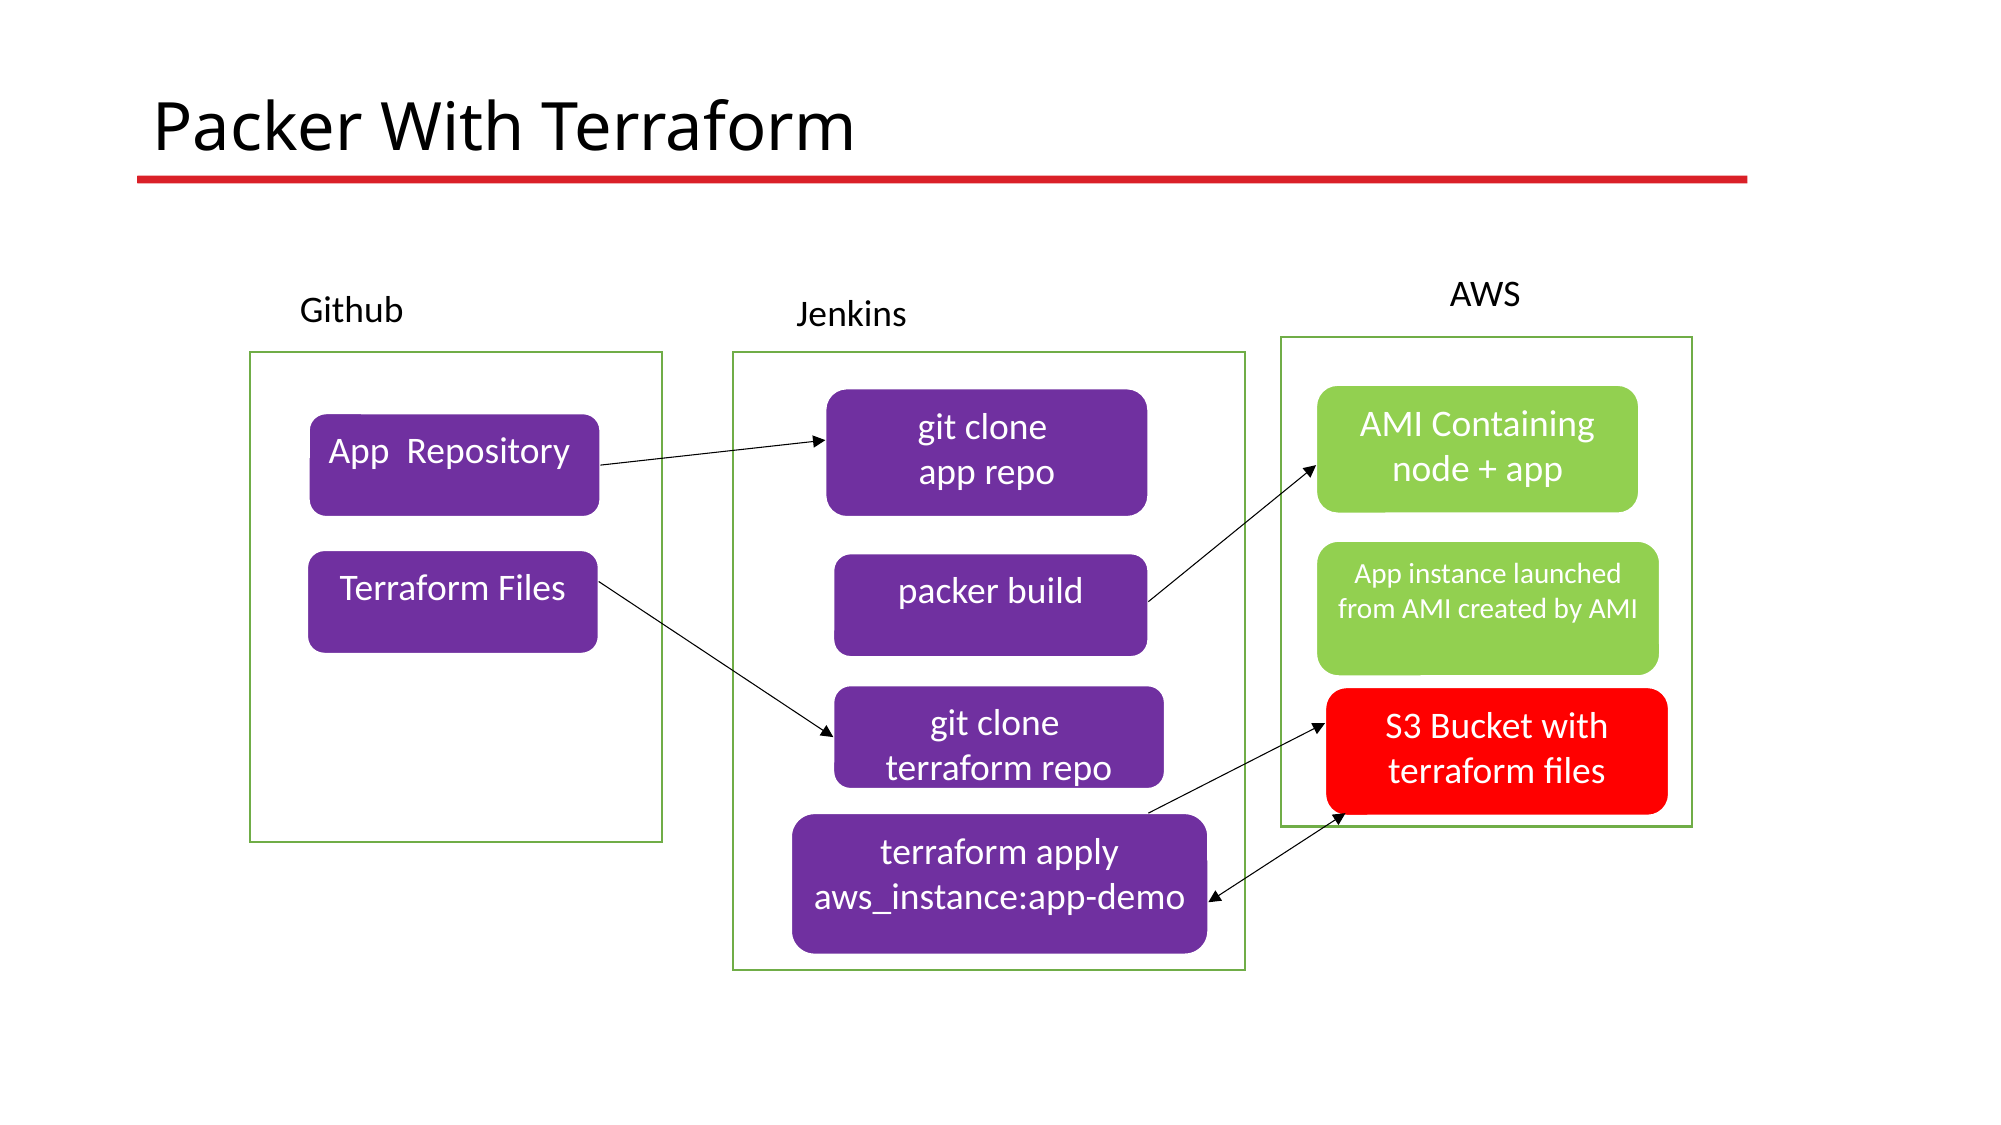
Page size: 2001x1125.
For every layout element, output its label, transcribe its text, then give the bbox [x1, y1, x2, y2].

text_box [249, 351, 663, 843]
list [137, 222, 1863, 1014]
text_box [834, 602, 1246, 722]
text_box Github [285, 277, 487, 337]
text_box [1148, 465, 1317, 602]
text_box terraform apply aws_instance:app-demo [789, 812, 1210, 956]
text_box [600, 440, 826, 466]
text_box [732, 738, 1246, 971]
text_box Terraform Files [305, 549, 600, 655]
text_box packer build [832, 552, 1150, 659]
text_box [598, 581, 834, 738]
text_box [1208, 813, 1346, 903]
text_box git clone app repo [824, 387, 1150, 519]
text_box App instance launched from AMI created by AMI [1315, 539, 1662, 678]
text_box Jenkins [781, 281, 941, 342]
text_box App Repository [307, 412, 602, 519]
text_box AWS [1435, 261, 1536, 322]
text_box git clone terraform repo [832, 684, 1166, 791]
text_box [732, 466, 1148, 581]
title Packer With Terraform [137, 59, 1863, 222]
text_box AMI Containing node + app [1315, 383, 1641, 515]
text_box S3 Bucket with terraform files [1324, 686, 1671, 817]
text_box [732, 351, 1246, 465]
text_box [1280, 336, 1693, 828]
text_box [1148, 722, 1326, 814]
